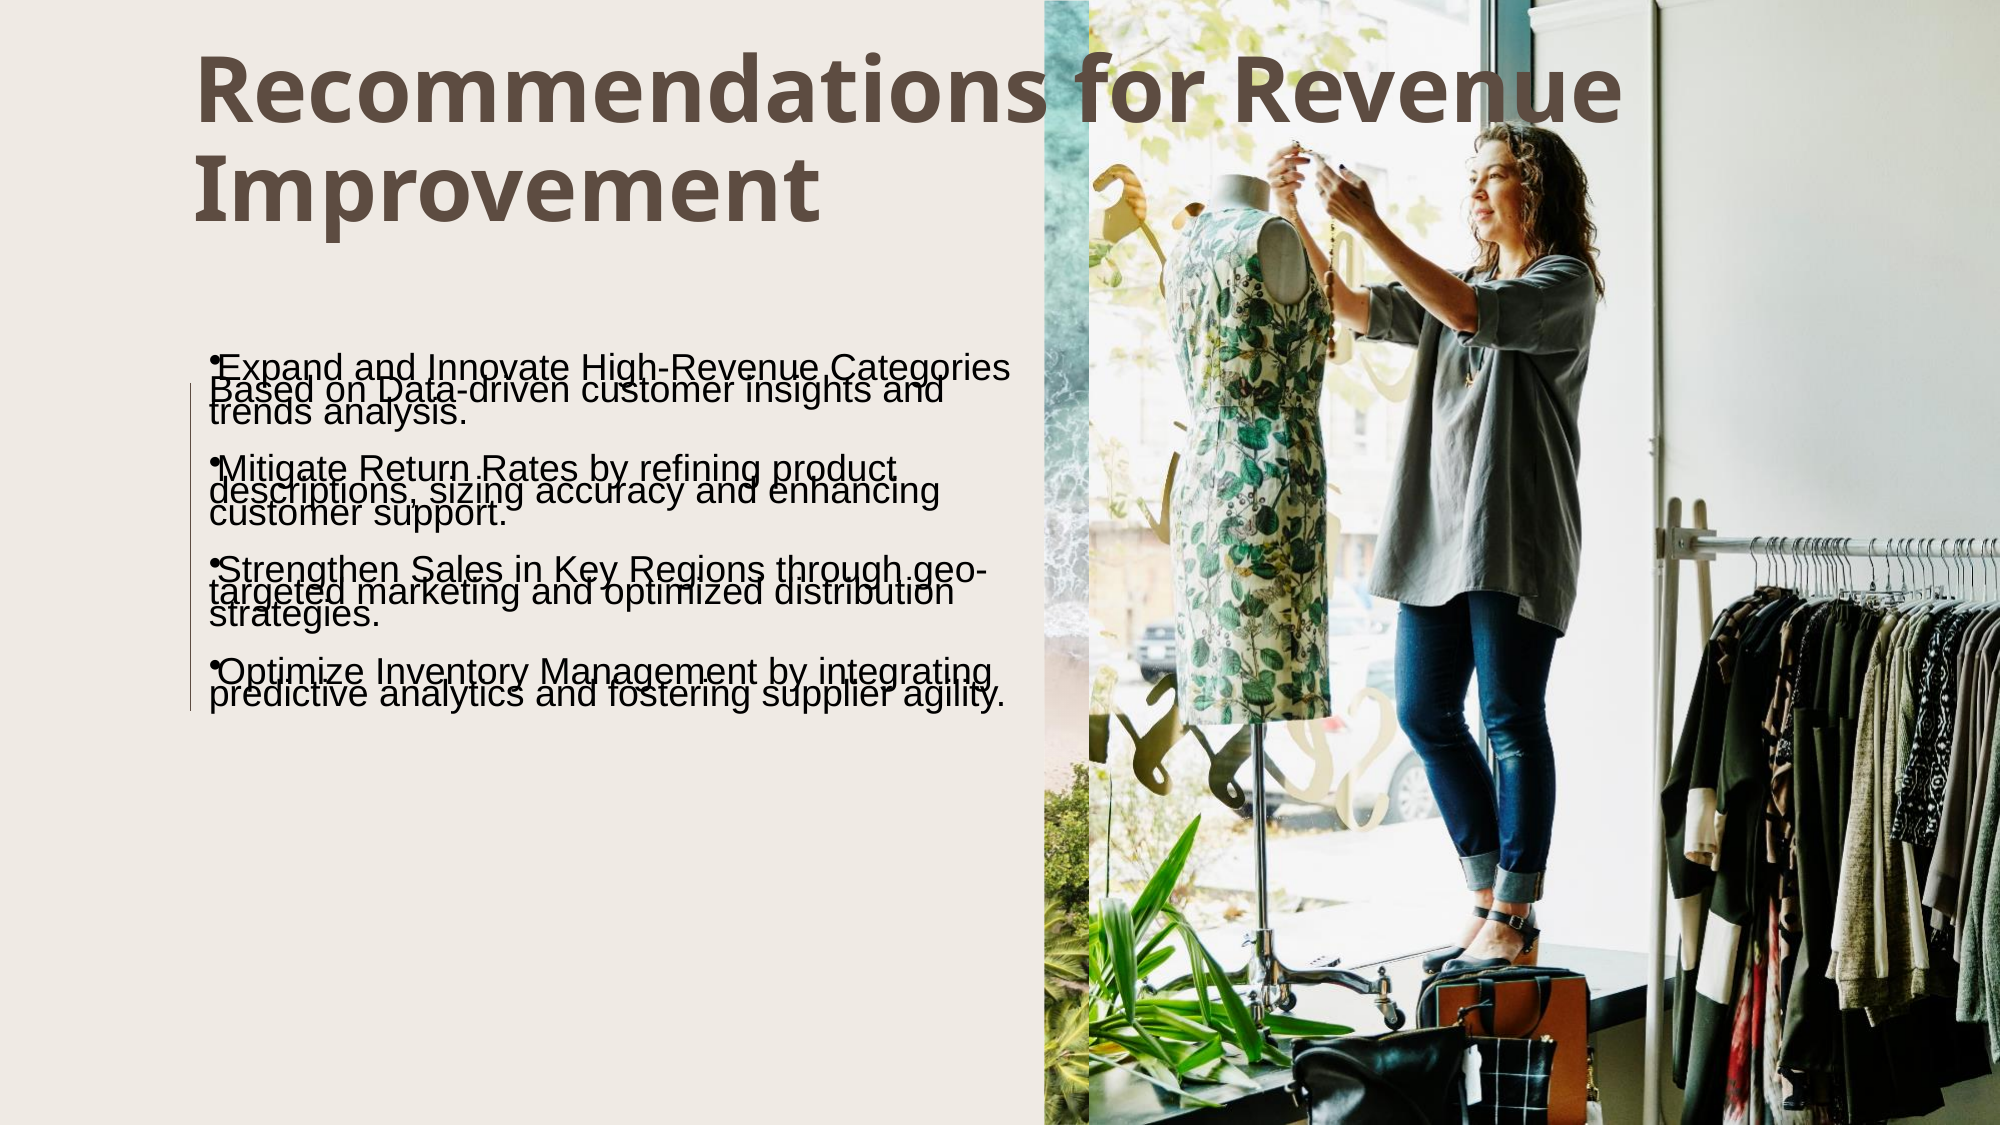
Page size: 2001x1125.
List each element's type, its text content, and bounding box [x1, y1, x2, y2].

list Expand and Innovate High-Revenue Categories Based on Data-driven customer insights and trends analysis. Mitigate Return Rates by refining product descriptions, sizing accuracy and enhancing customer support. Strengthen Sales in Key Regions through geo-targeted marketing and optimized distribution strategies. Optimize Inventory Management by integrating predictive analytics and fostering supplier agility. [208, 358, 1030, 737]
picture [1045, 0, 2000, 1125]
title Recommendations for Revenue Improvement [193, 0, 1089, 249]
